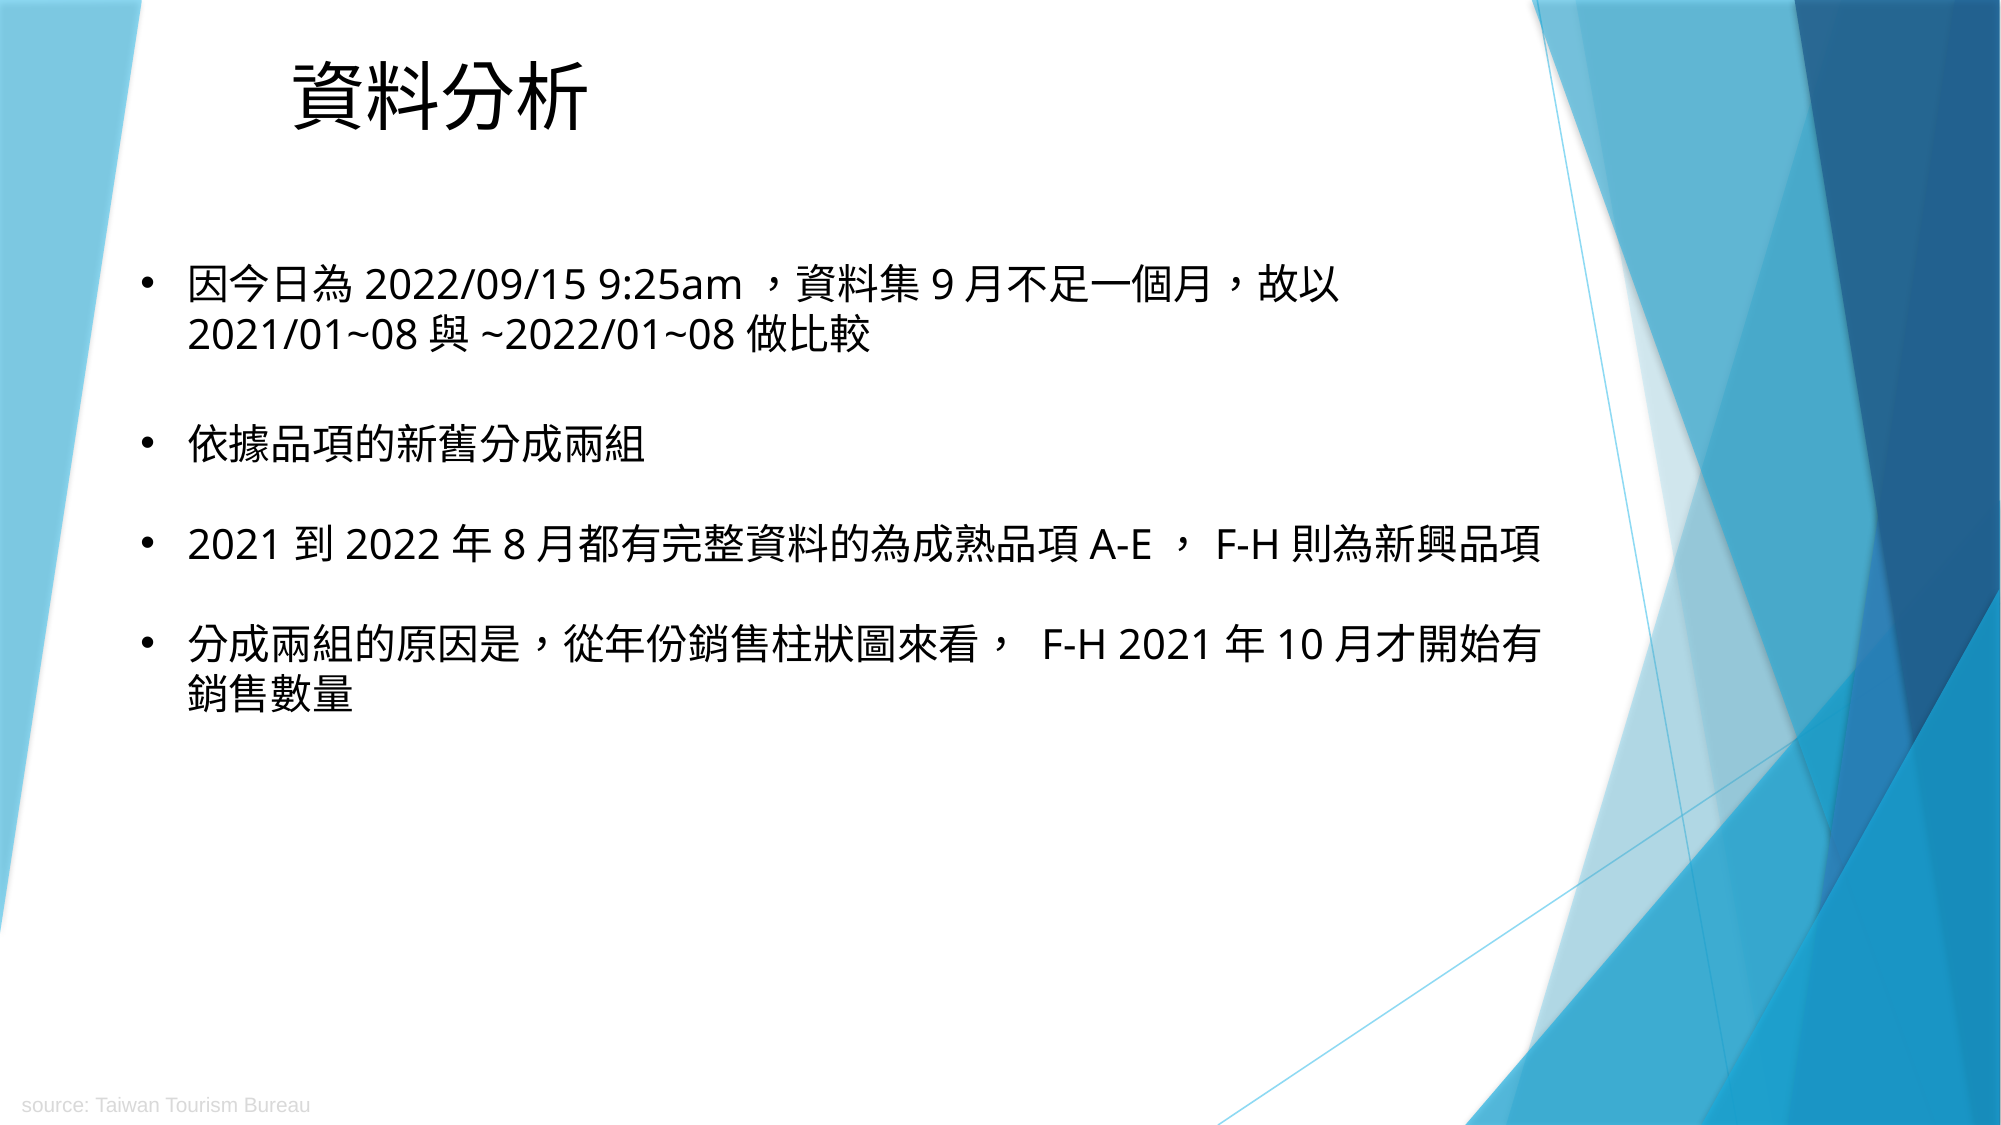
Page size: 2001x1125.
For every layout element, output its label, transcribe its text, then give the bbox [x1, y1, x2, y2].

text_box source: Taiwan Tourism Bureau [0, 1084, 349, 1125]
text_box 資料分析 [275, 42, 618, 147]
text_box 因今日為2022/09/15 9:25am，資料集9月不足一個月，故以2021/01~08與~2022/01~08做比較 依據品項的新舊分成兩組 2021到2022年8月都有完整資料的為成熟品項A-E，F-H則為新興品項 分成兩組的原因是，從年份銷售柱狀圖來看， F-H 2021年10月才開始有銷售數量 [125, 250, 1585, 775]
